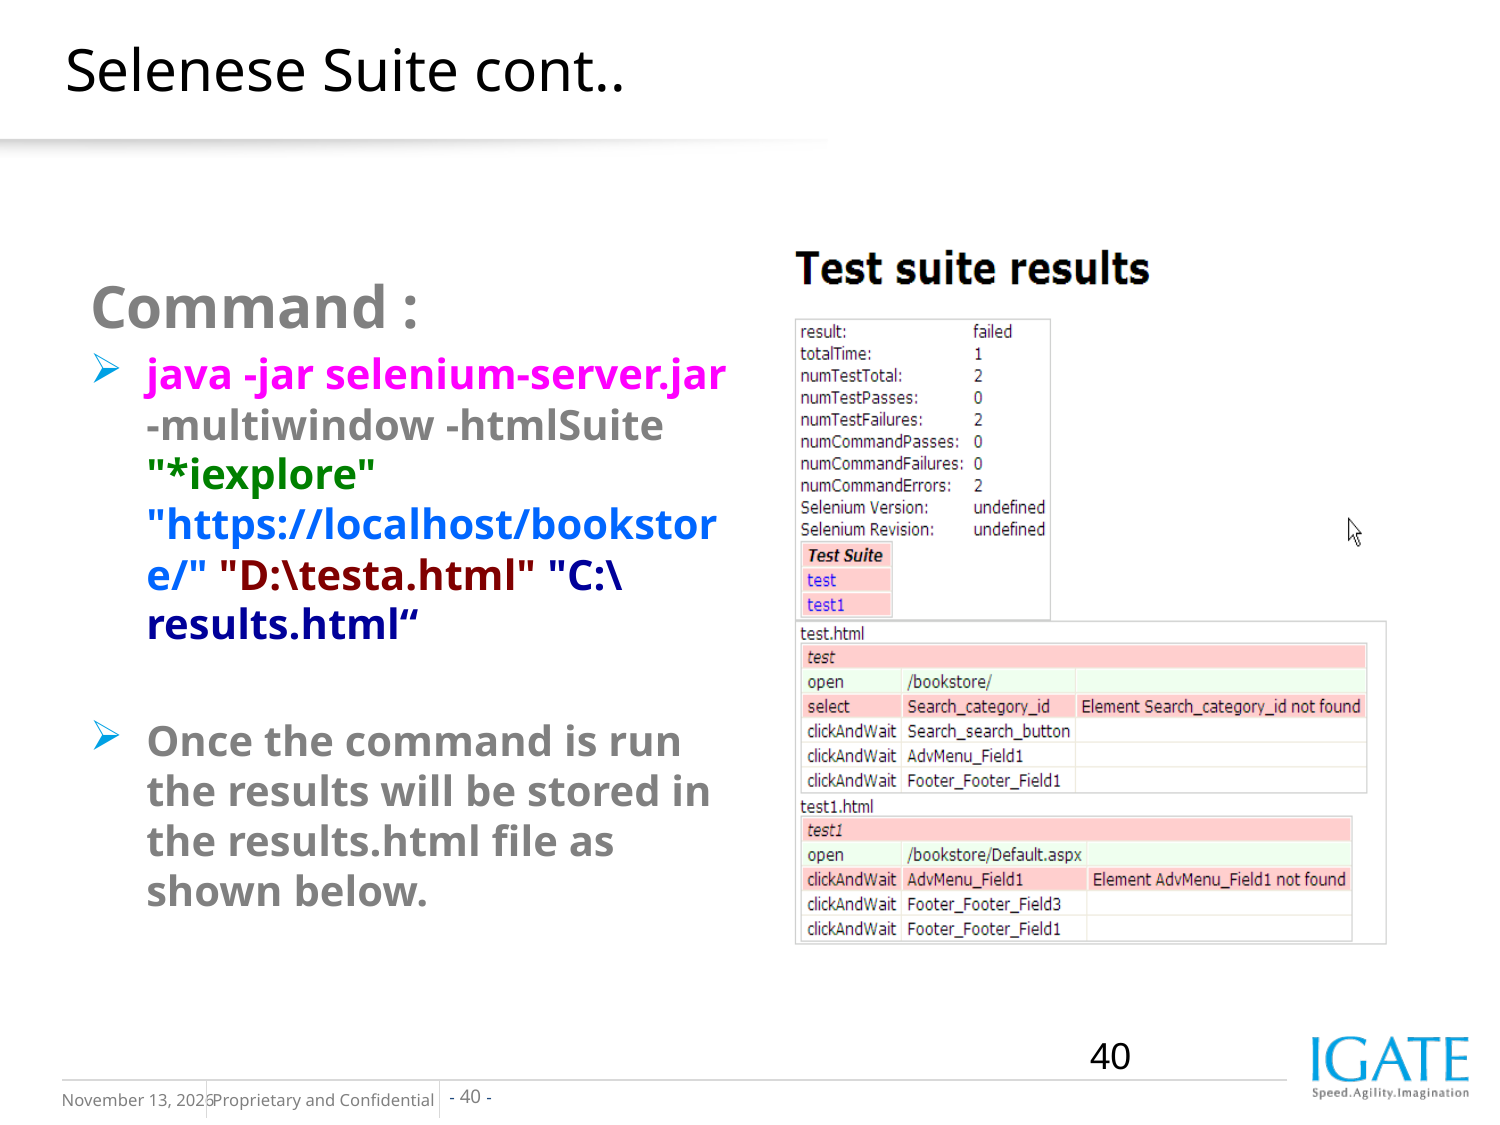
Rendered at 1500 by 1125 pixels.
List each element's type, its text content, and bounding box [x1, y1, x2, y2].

picture [787, 224, 1413, 976]
list Command : java -jar selenium-server.jar -multiwindow -htmlSuite "*iexplore" "https://localhost/bookstore/" "D:\testa.html" "C:\results.html“ Once the command is run the results will be stored in the results.html file as shown below. [75, 262, 750, 975]
title Selenese Suite cont.. [50, 3, 1400, 134]
picture [0, 112, 919, 174]
picture [1304, 1028, 1475, 1105]
slide_number 40 [1074, 1024, 1425, 1103]
